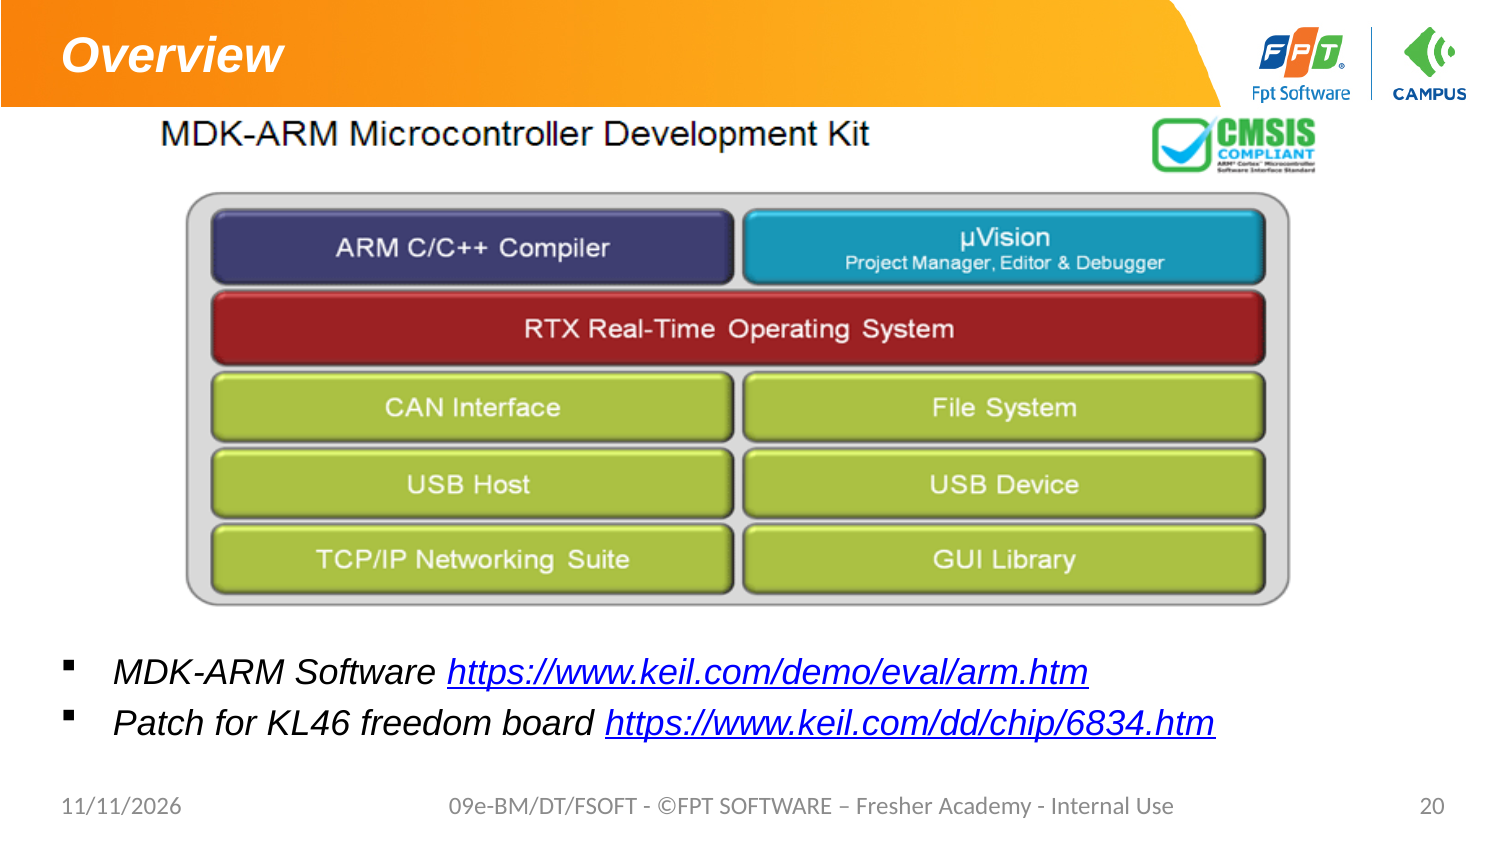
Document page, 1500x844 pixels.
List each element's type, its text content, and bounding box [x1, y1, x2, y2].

list MDK-ARM Software https://www.keil.com/demo/eval/arm.htm Patch for KL46 freedom board https://www.keil.com/dd/chip/6834.htm [45, 139, 1461, 754]
footer 09e-BM/DT/FSOFT - ©FPT SOFTWARE – Fresher Academy - Internal Use [289, 782, 1335, 827]
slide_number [45, 782, 270, 827]
title Overview [45, 0, 1176, 106]
picture [1, 0, 1499, 844]
slide_number 20 [1350, 782, 1461, 827]
